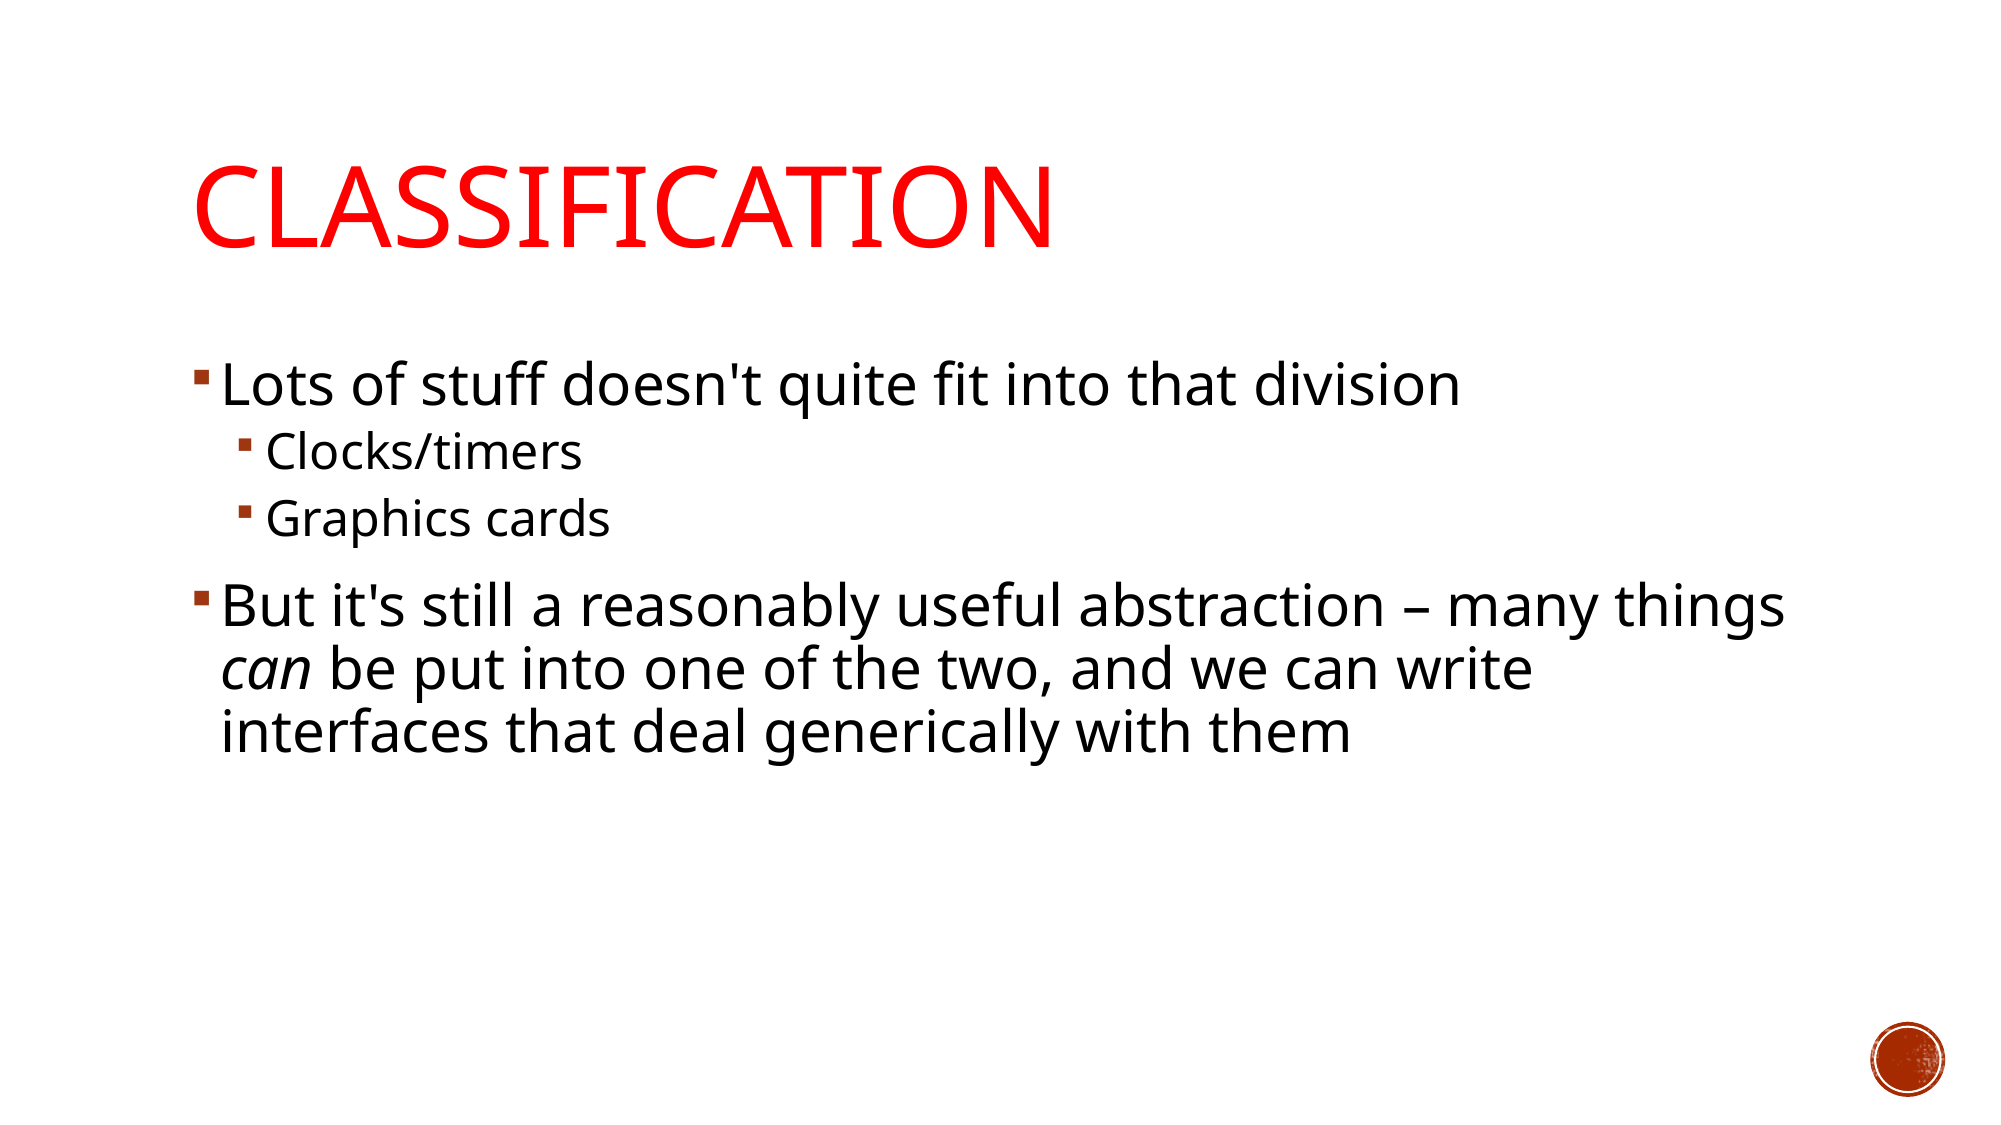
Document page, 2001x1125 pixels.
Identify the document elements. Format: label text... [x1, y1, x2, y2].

list Lots of stuff doesn't quite fit into that division Clocks/timers Graphics cards But it's still a reasonably useful abstraction – many things can be put into one of the two, and we can write interfaces that deal generically with them [175, 348, 1826, 1013]
title Classification [175, 79, 1826, 344]
